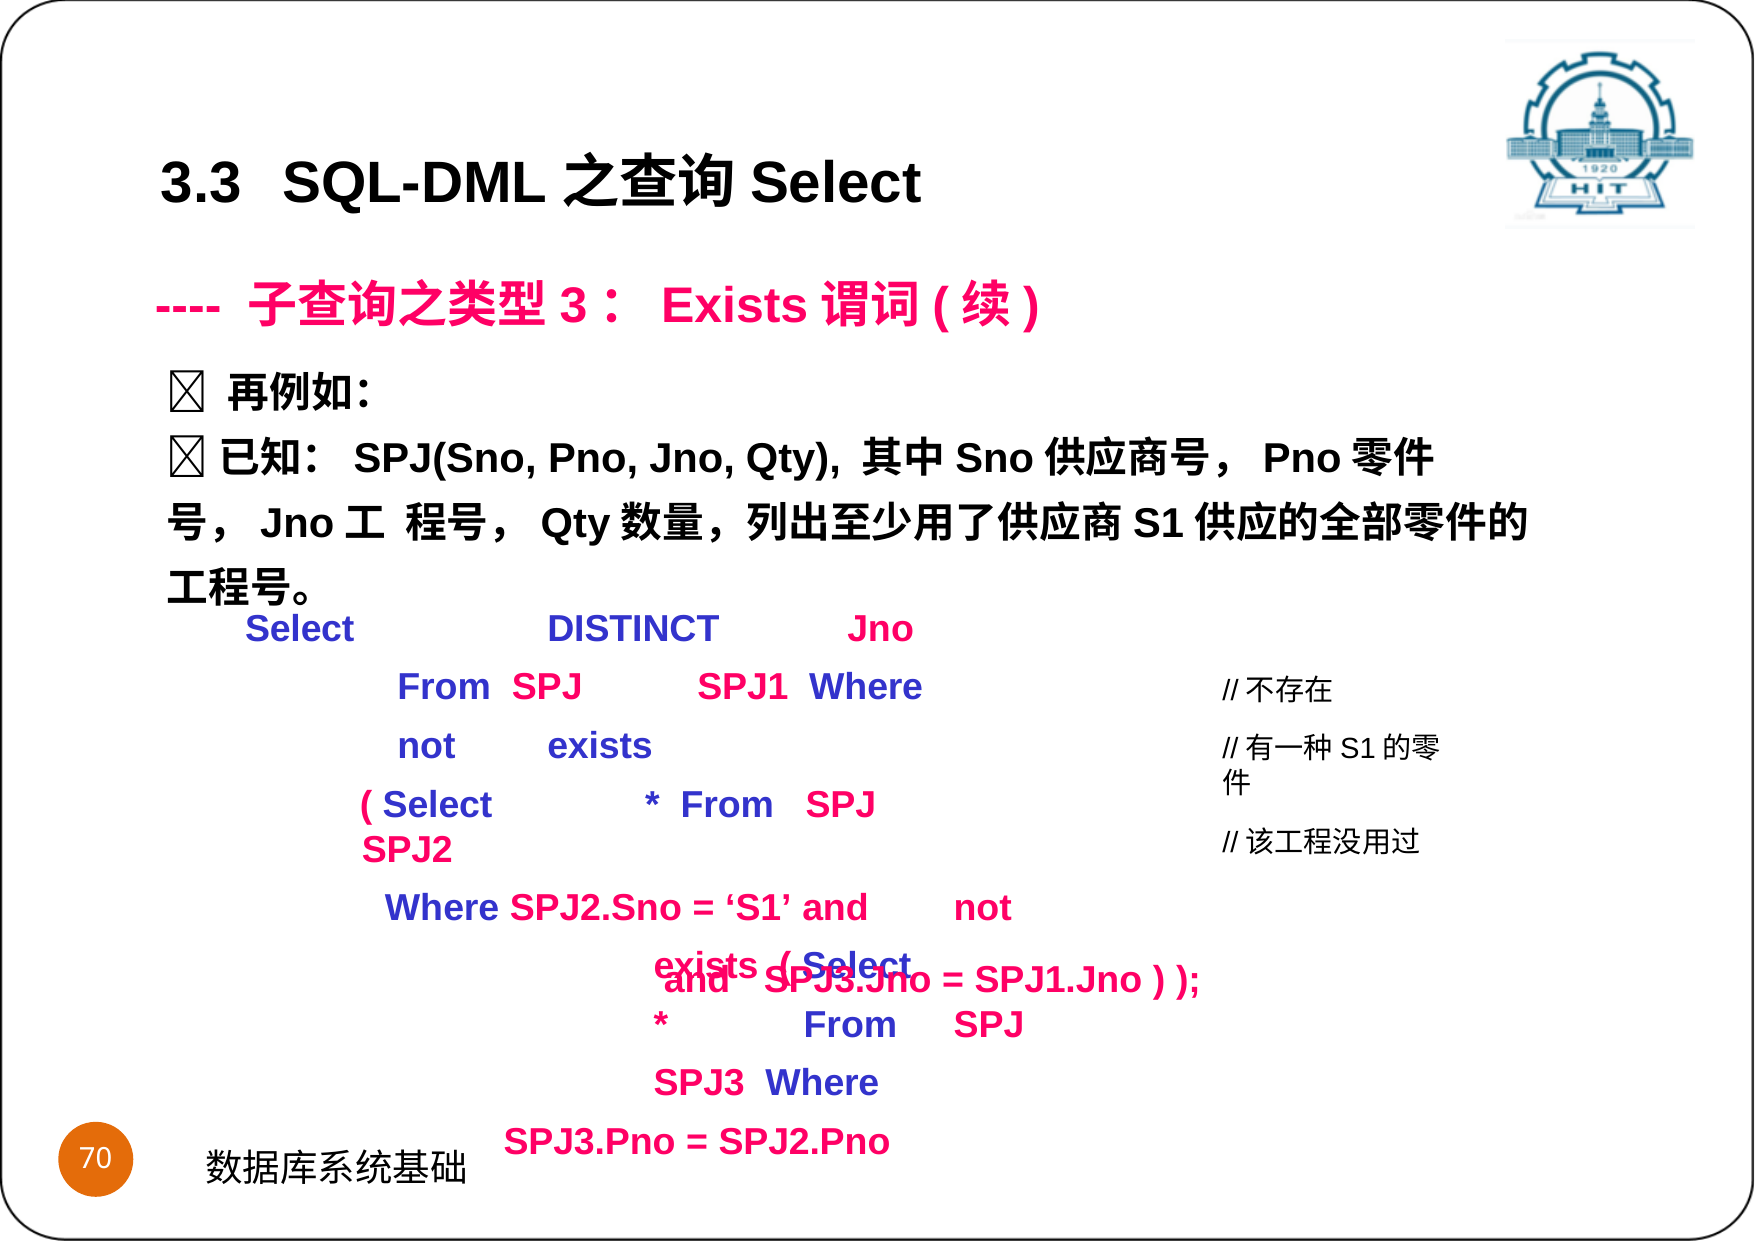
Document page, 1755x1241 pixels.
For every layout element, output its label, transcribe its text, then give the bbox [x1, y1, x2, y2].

text_box 3.3 SQL-DML之查询Select ---- 子查询之类型3：Exists谓词(续)  再例如： 已知：SPJ(Sno, Pno, Jno, Qty), 其中Sno供应商号，Pno零件号，Jno工 程号，Qty数量，列出至少用了供应商S1供应的全部零件的工程号。 [152, 143, 1562, 611]
text_box Select DISTINCT Jno From SPJ SPJ1 Where not exists ( Select * From SPJ SPJ2 Where SPJ2.Sno = ‘S1’ and not exists ( Select * From SPJ SPJ3 Where SPJ3.Pno = SPJ2.Pno [243, 590, 1086, 1162]
text_box and SPJ3.Jno = SPJ1.Jno ) ); [661, 955, 1203, 1001]
picture [0, 0, 1755, 1241]
text_box //不存在 //有一种S1的零件 //该工程没用过 [1220, 671, 1452, 858]
